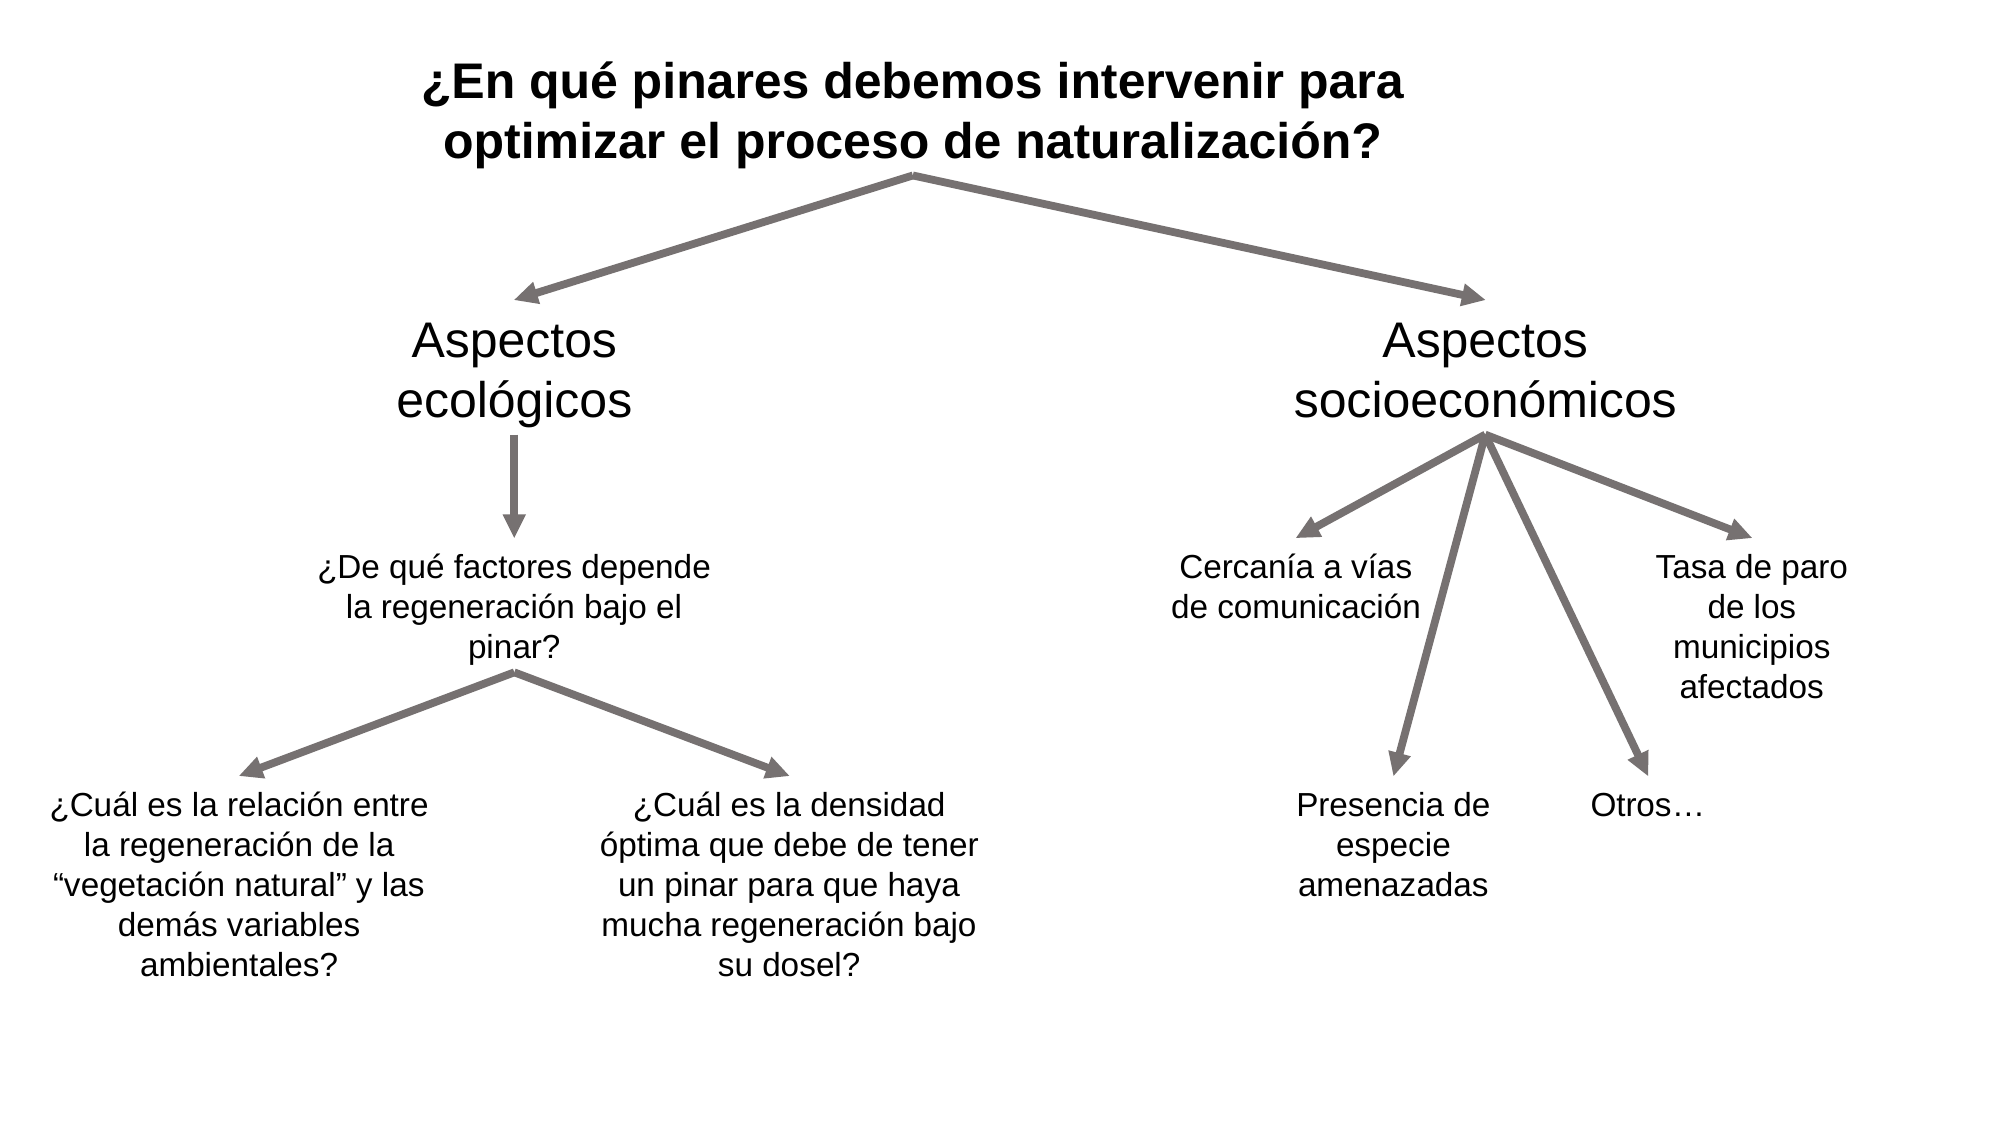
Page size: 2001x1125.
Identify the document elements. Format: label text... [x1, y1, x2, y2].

text_box ¿De qué factores depende la regeneración bajo el pinar? [301, 538, 727, 673]
text_box ¿En qué pinares debemos intervenir para optimizar el proceso de naturalización? [314, 40, 1512, 176]
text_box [514, 177, 1486, 300]
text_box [514, 674, 1002, 993]
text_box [301, 299, 727, 538]
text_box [1149, 436, 1882, 913]
text_box Aspectos socioeconómicos [1258, 299, 1712, 435]
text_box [26, 674, 514, 993]
